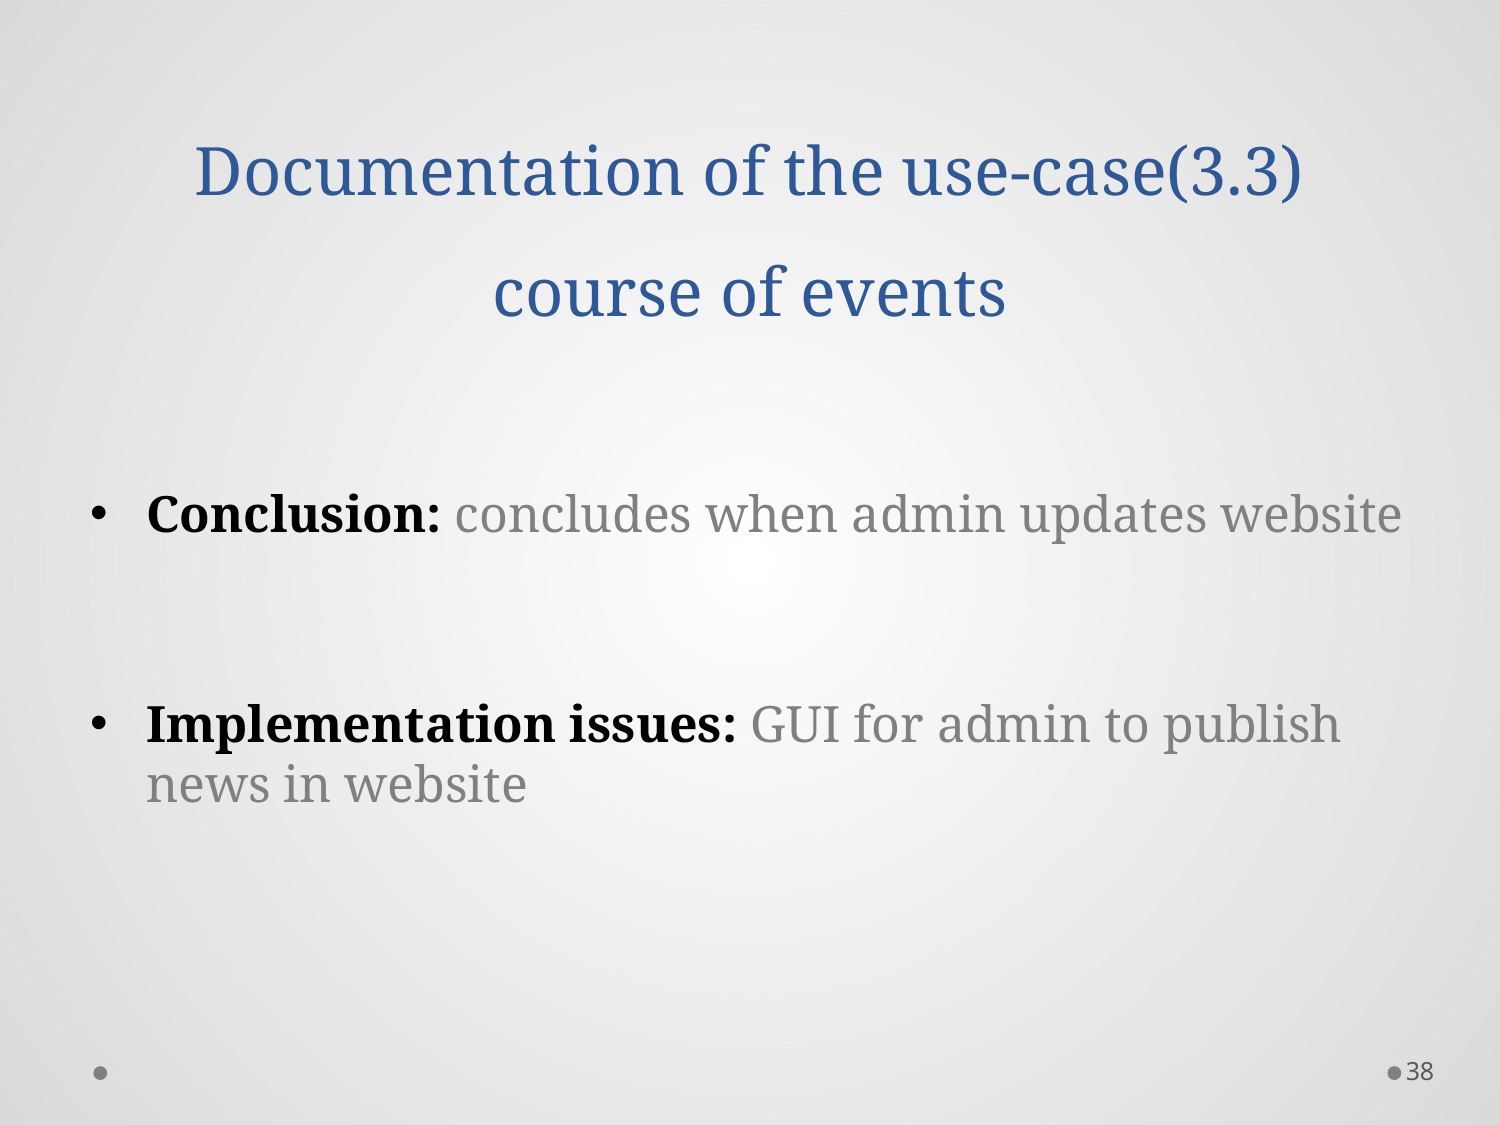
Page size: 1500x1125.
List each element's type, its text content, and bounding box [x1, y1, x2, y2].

title Documentation of the use-case(3.3) course of events [75, 75, 1425, 338]
slide_number 38 [1401, 1042, 1494, 1103]
list Conclusion: concludes when admin updates website Implementation issues: GUI for admin to publish news in website [75, 474, 1425, 863]
